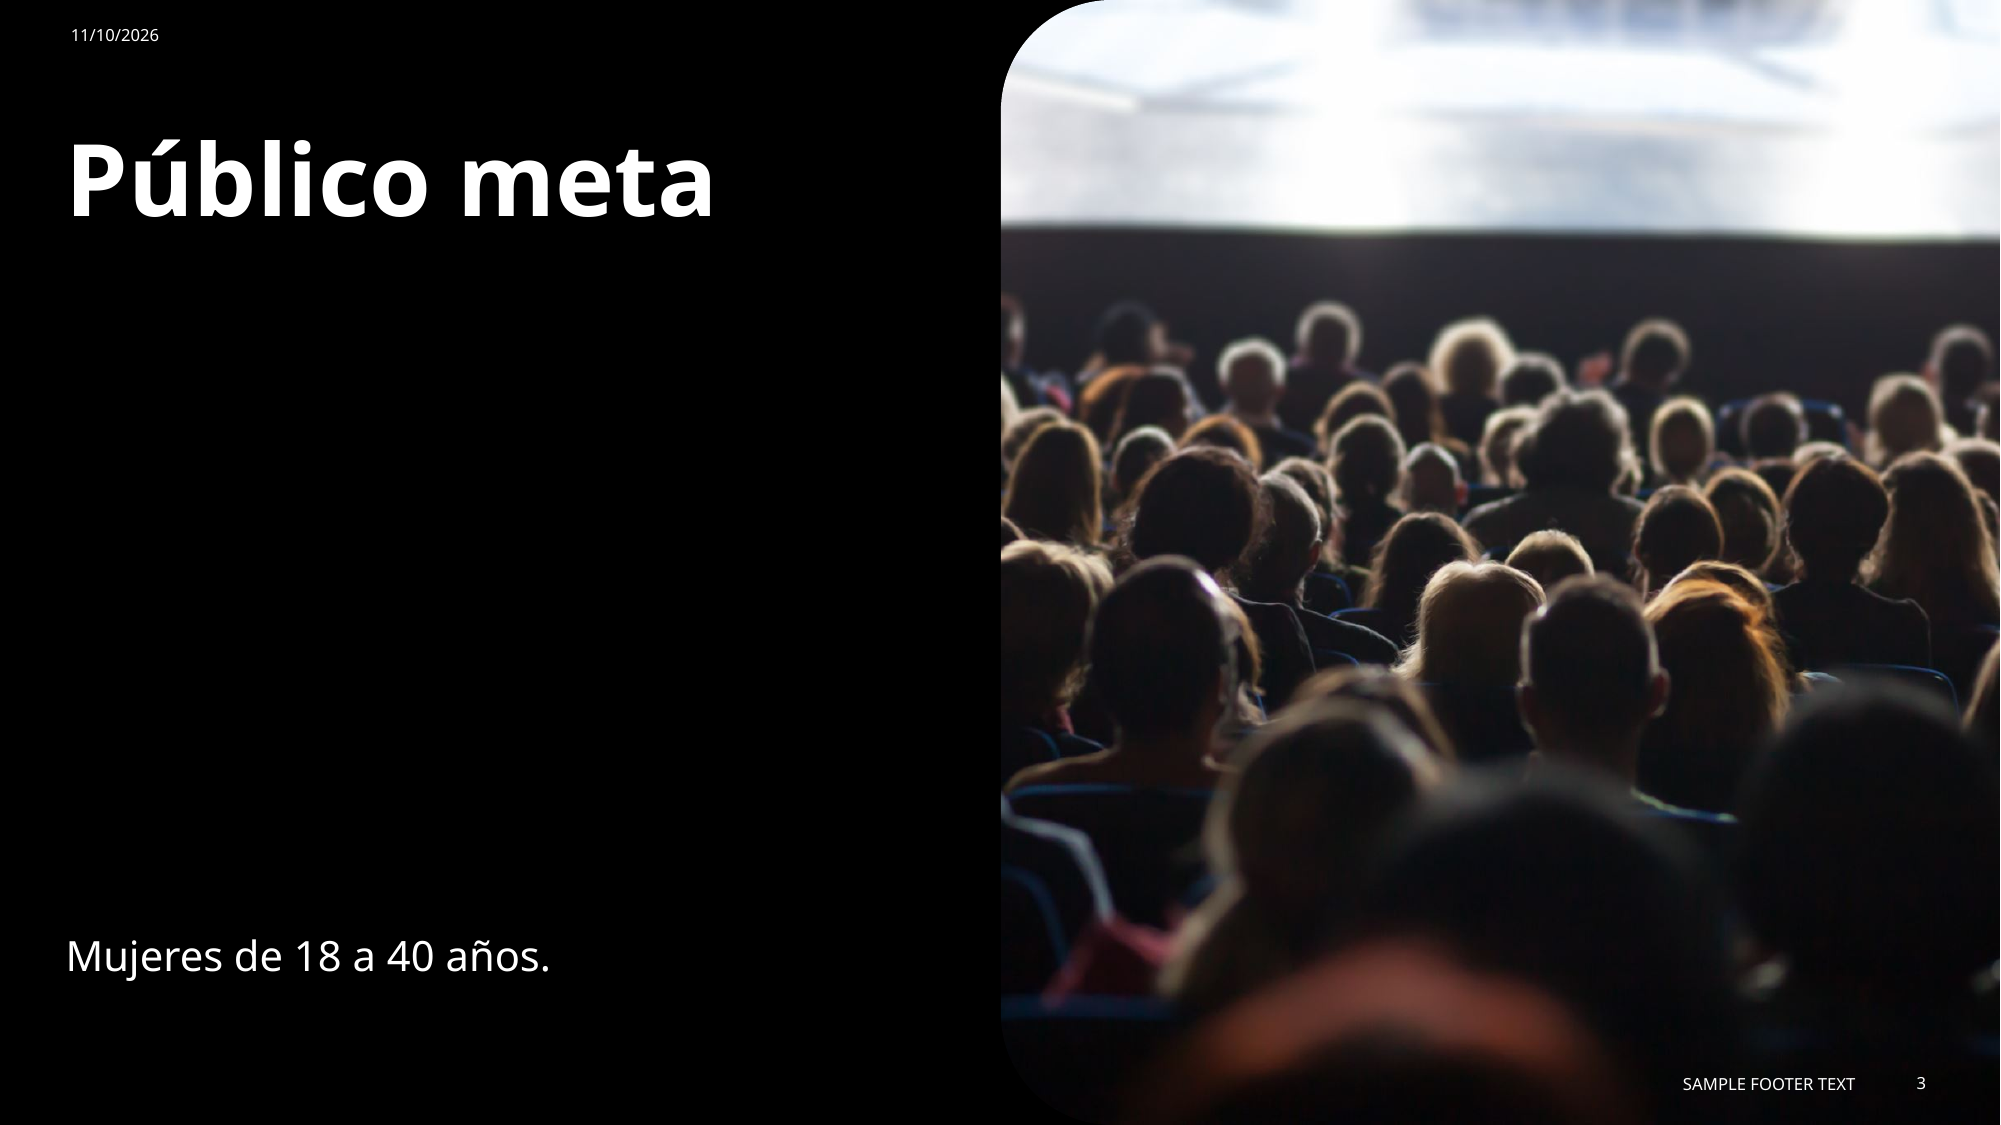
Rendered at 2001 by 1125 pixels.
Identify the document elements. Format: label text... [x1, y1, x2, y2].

title Público meta [50, 122, 838, 707]
subtitle Mujeres de 18 a 40 años. [50, 740, 709, 988]
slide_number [55, 10, 506, 63]
picture [1000, 0, 2000, 1125]
